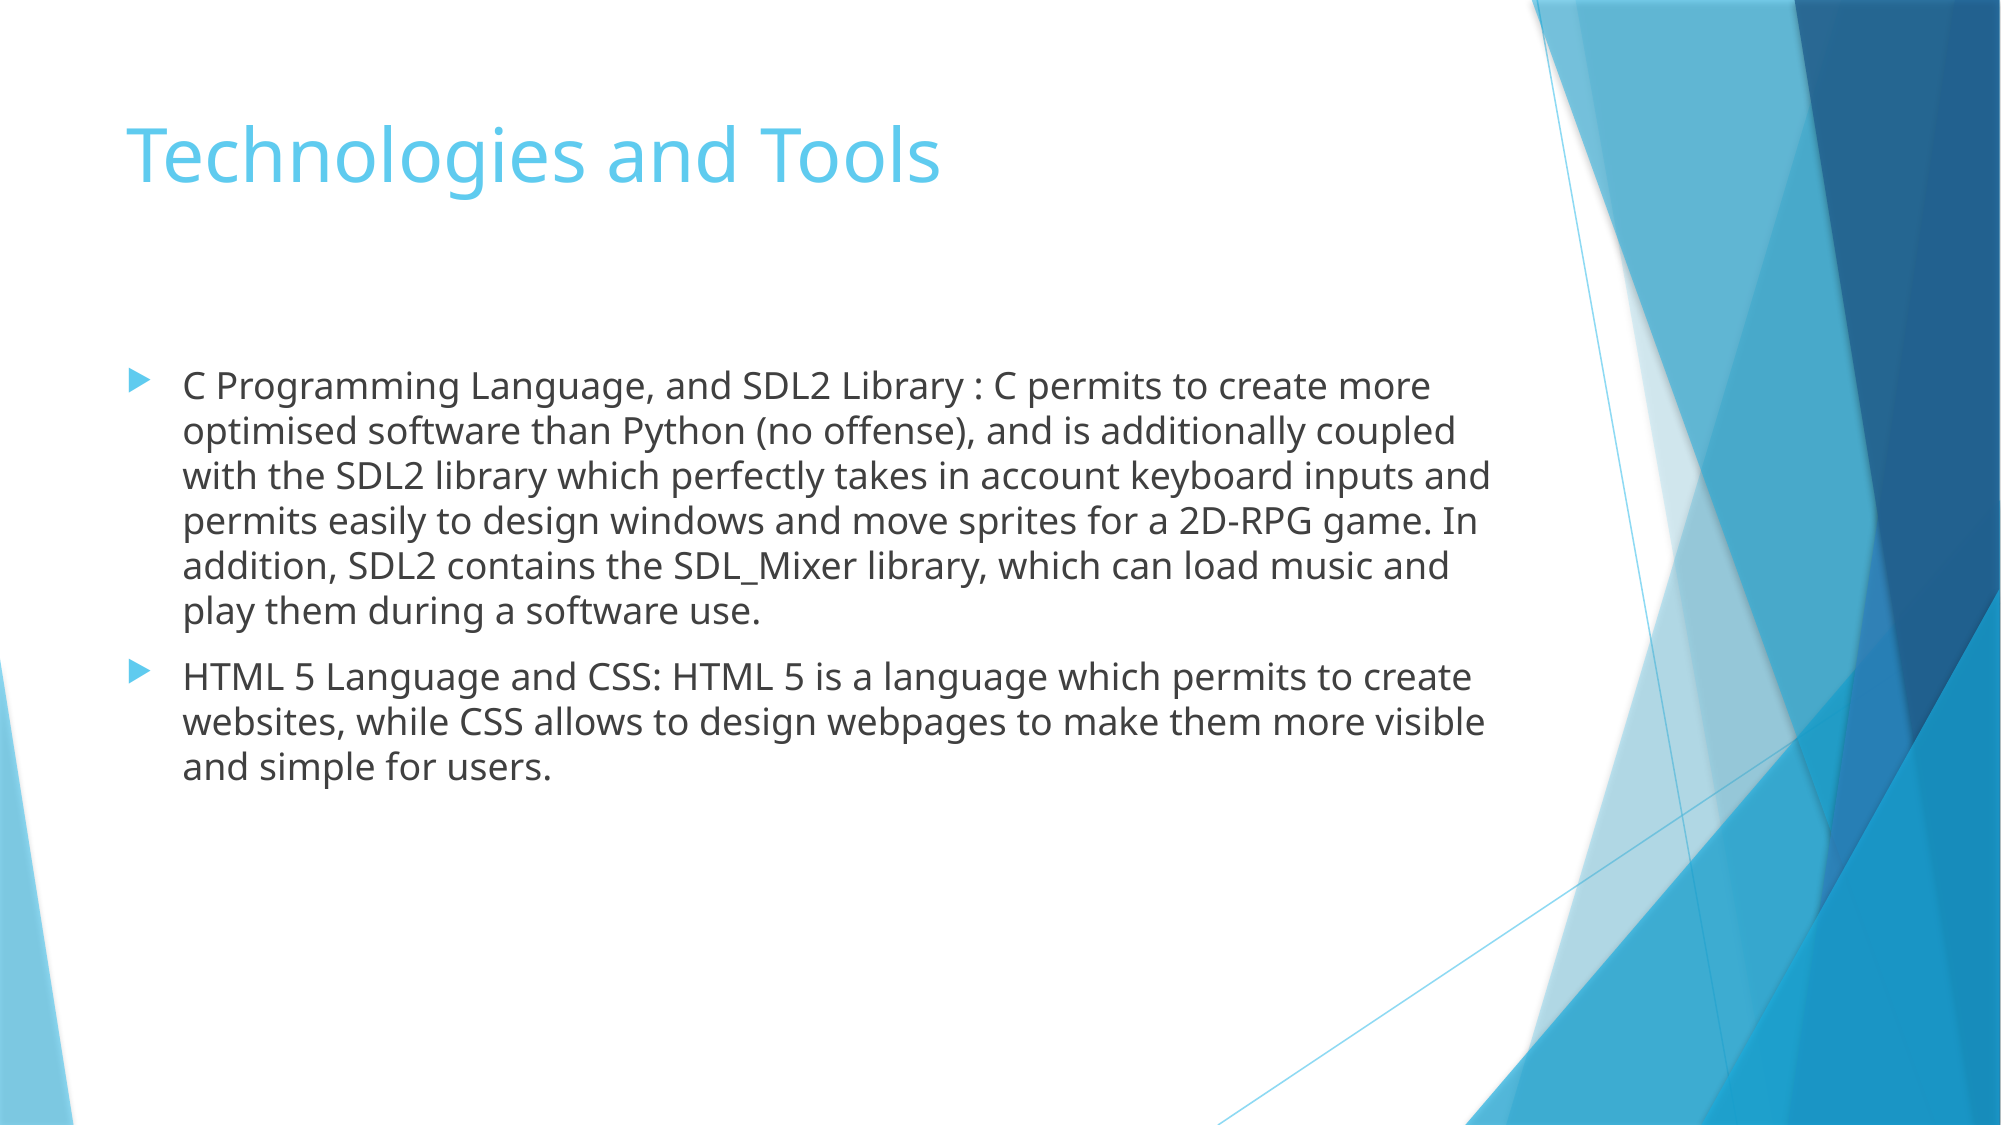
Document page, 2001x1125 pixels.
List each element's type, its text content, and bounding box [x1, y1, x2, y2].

title Technologies and Tools [111, 99, 1522, 317]
list C Programming Language, and SDL2 Library : C permits to create more optimised software than Python (no offense), and is additionally coupled with the SDL2 library which perfectly takes in account keyboard inputs and permits easily to design windows and move sprites for a 2D-RPG game. In addition, SDL2 contains the SDL_Mixer library, which can load music and play them during a software use. HTML 5 Language and CSS: HTML 5 is a language which permits to create websites, while CSS allows to design webpages to make them more visible and simple for users. [111, 354, 1522, 992]
